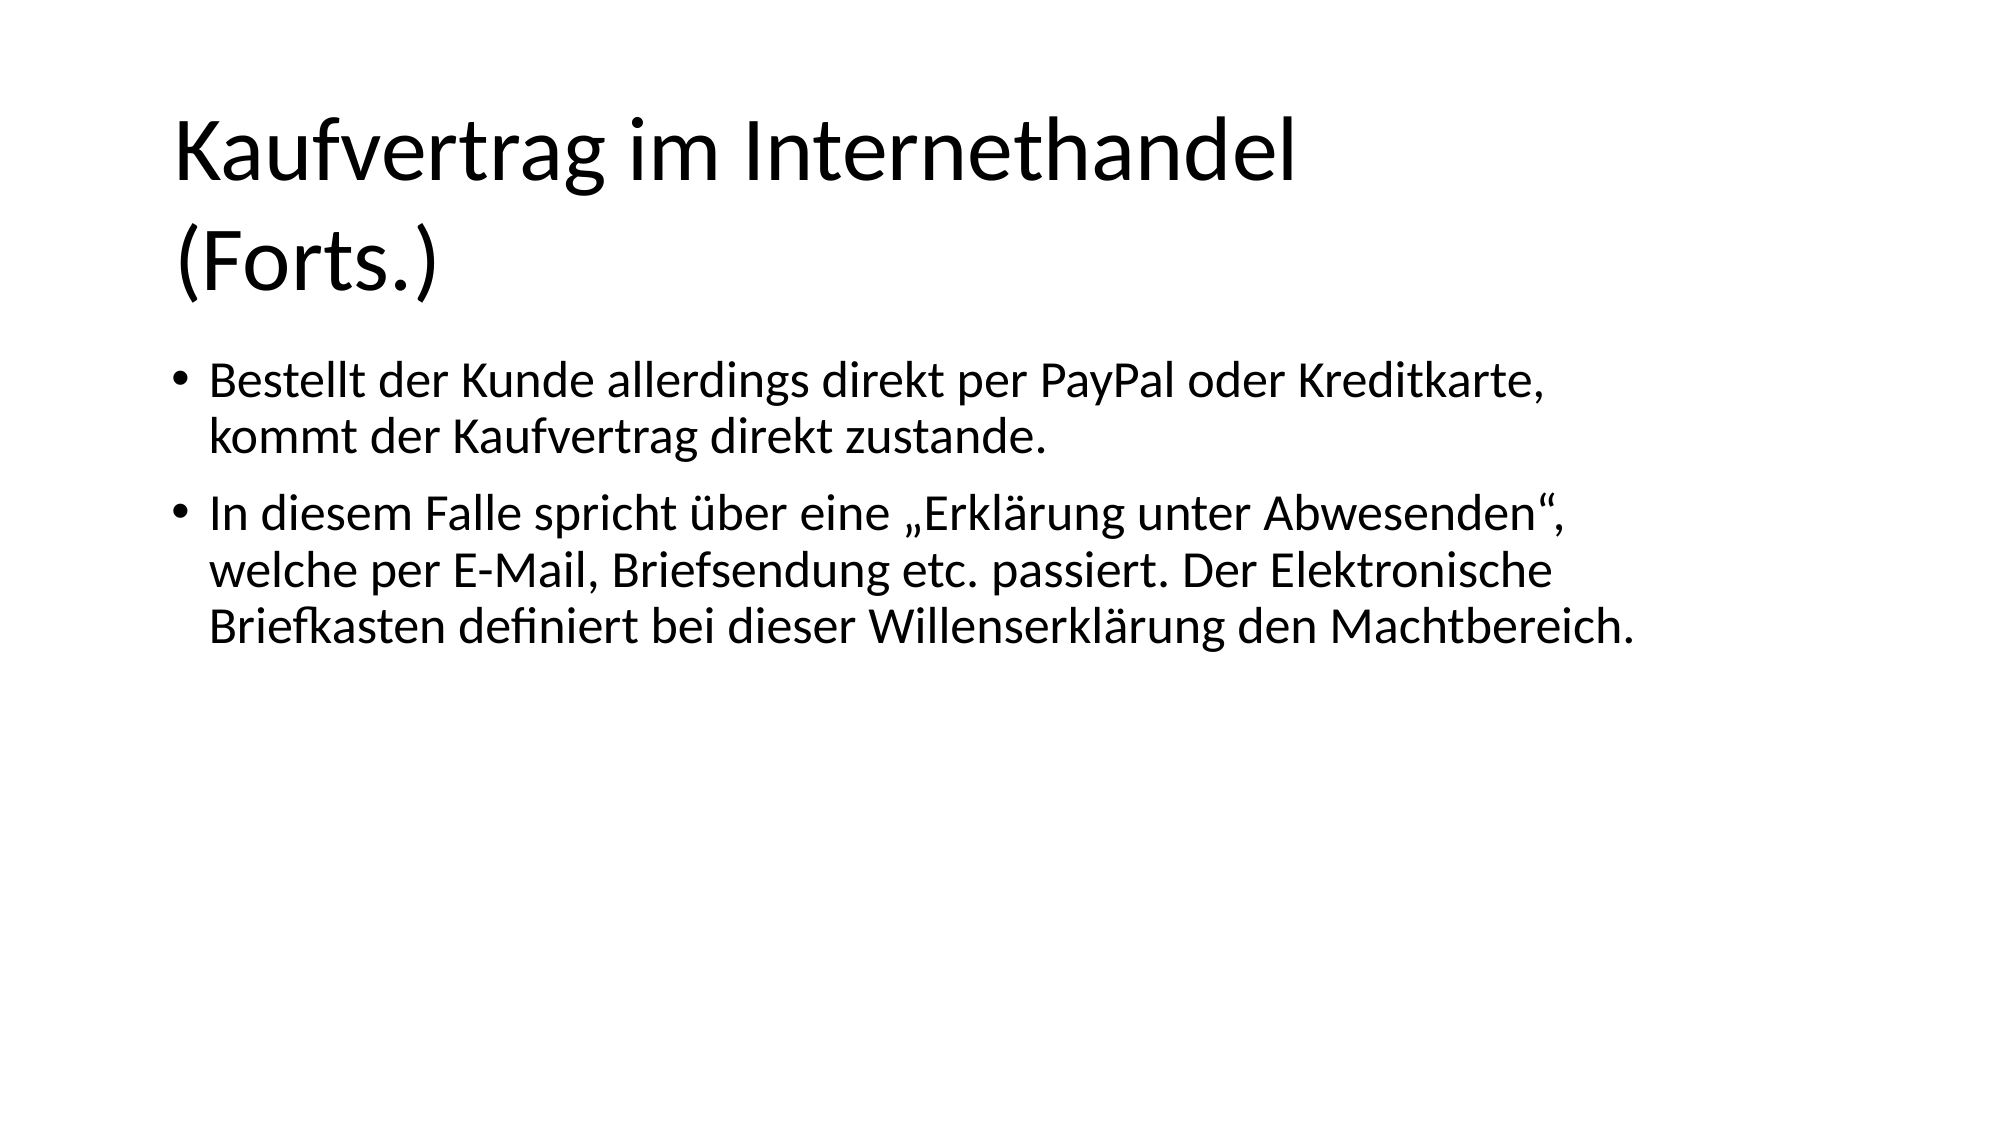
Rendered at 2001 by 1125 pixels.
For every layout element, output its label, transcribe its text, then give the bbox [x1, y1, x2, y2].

list Bestellt der Kunde allerdings direkt per PayPal oder Kreditkarte, kommt der Kaufvertrag direkt zustande. In diesem Falle spricht über eine „Erklärung unter Abwesenden“, welche per E-Mail, Briefsendung etc. passiert. Der Elektronische Briefkasten definiert bei dieser Willenserklärung den Machtbereich. [156, 345, 1684, 948]
text_box Kaufvertrag im Internethandel (Forts.) [159, 81, 1366, 316]
